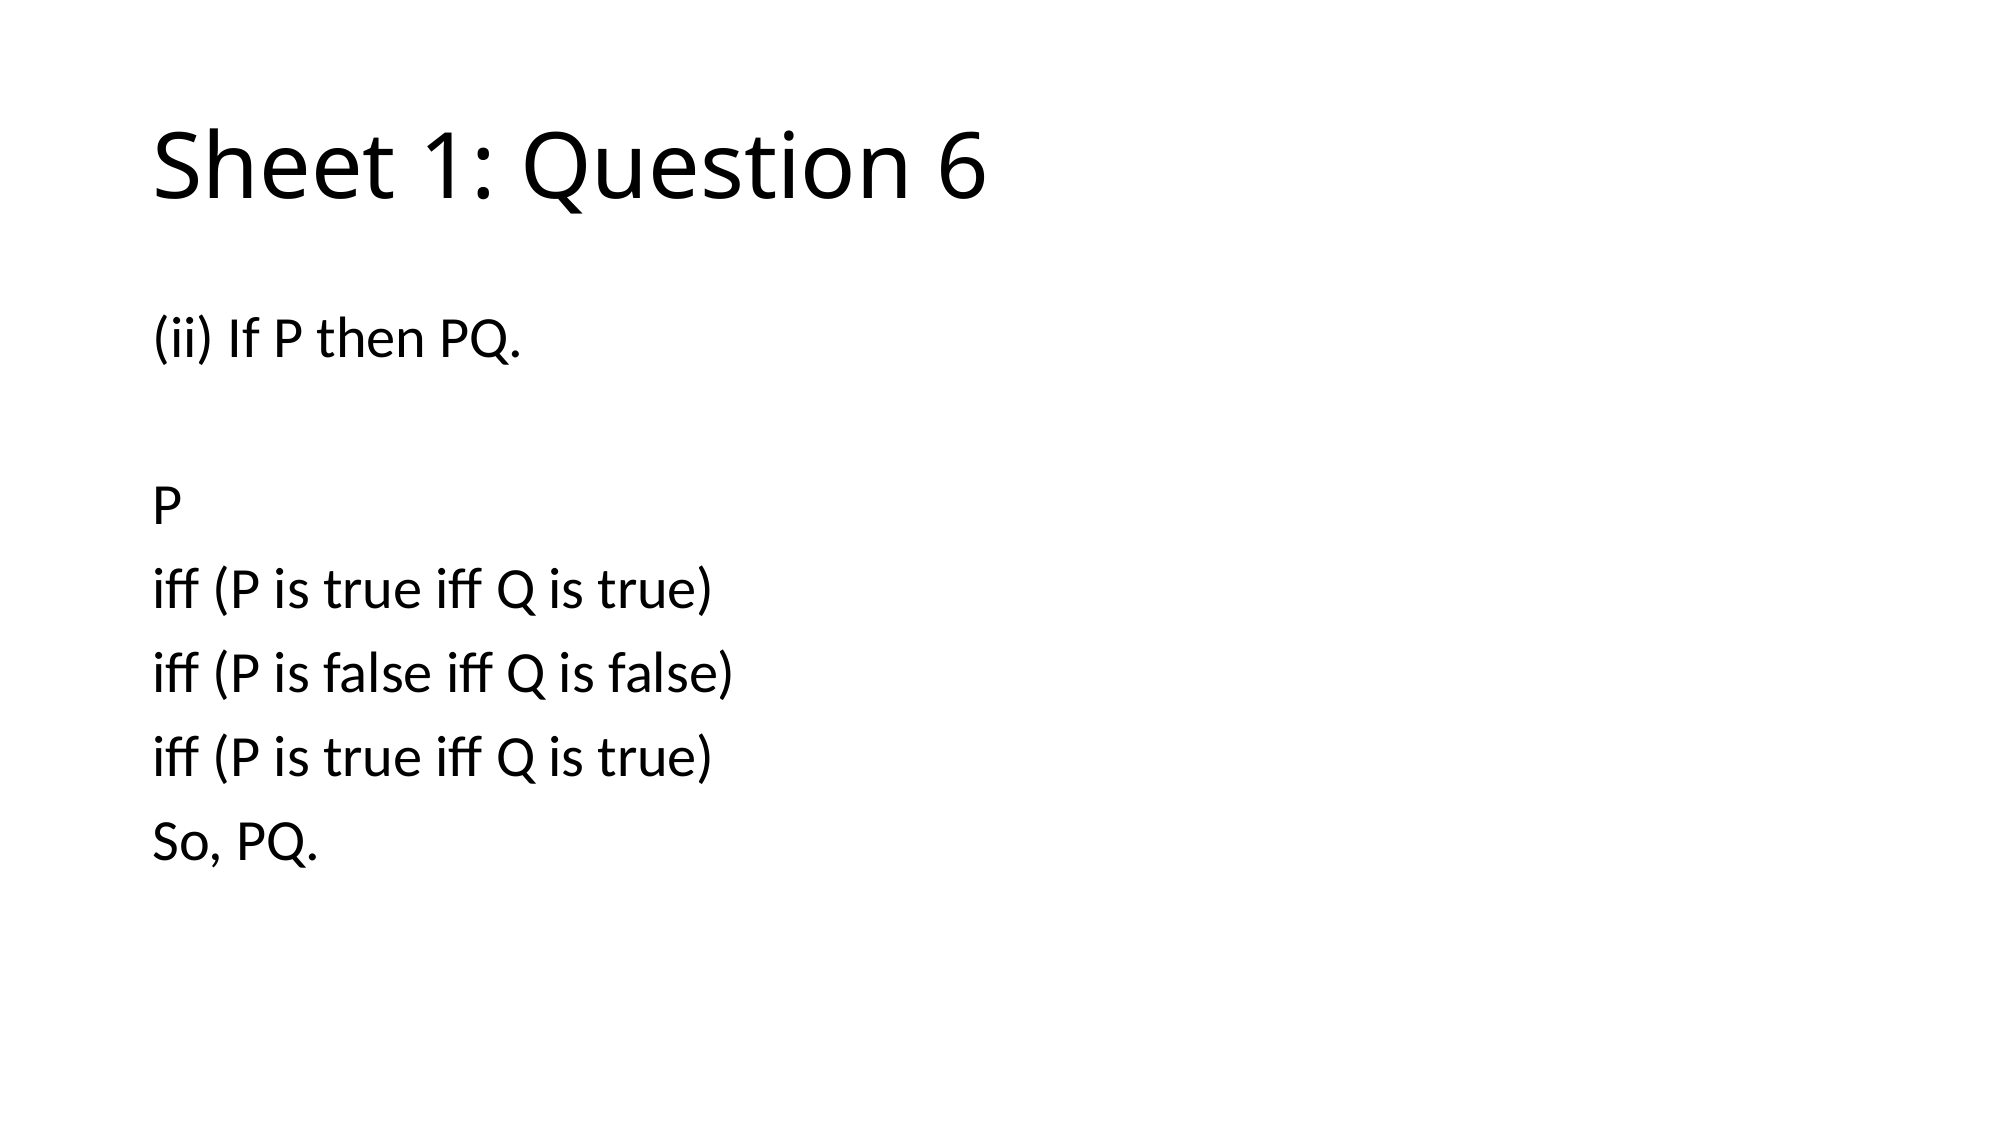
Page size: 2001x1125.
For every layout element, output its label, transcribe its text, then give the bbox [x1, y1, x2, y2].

title Sheet 1: Question 6 [137, 59, 1863, 278]
